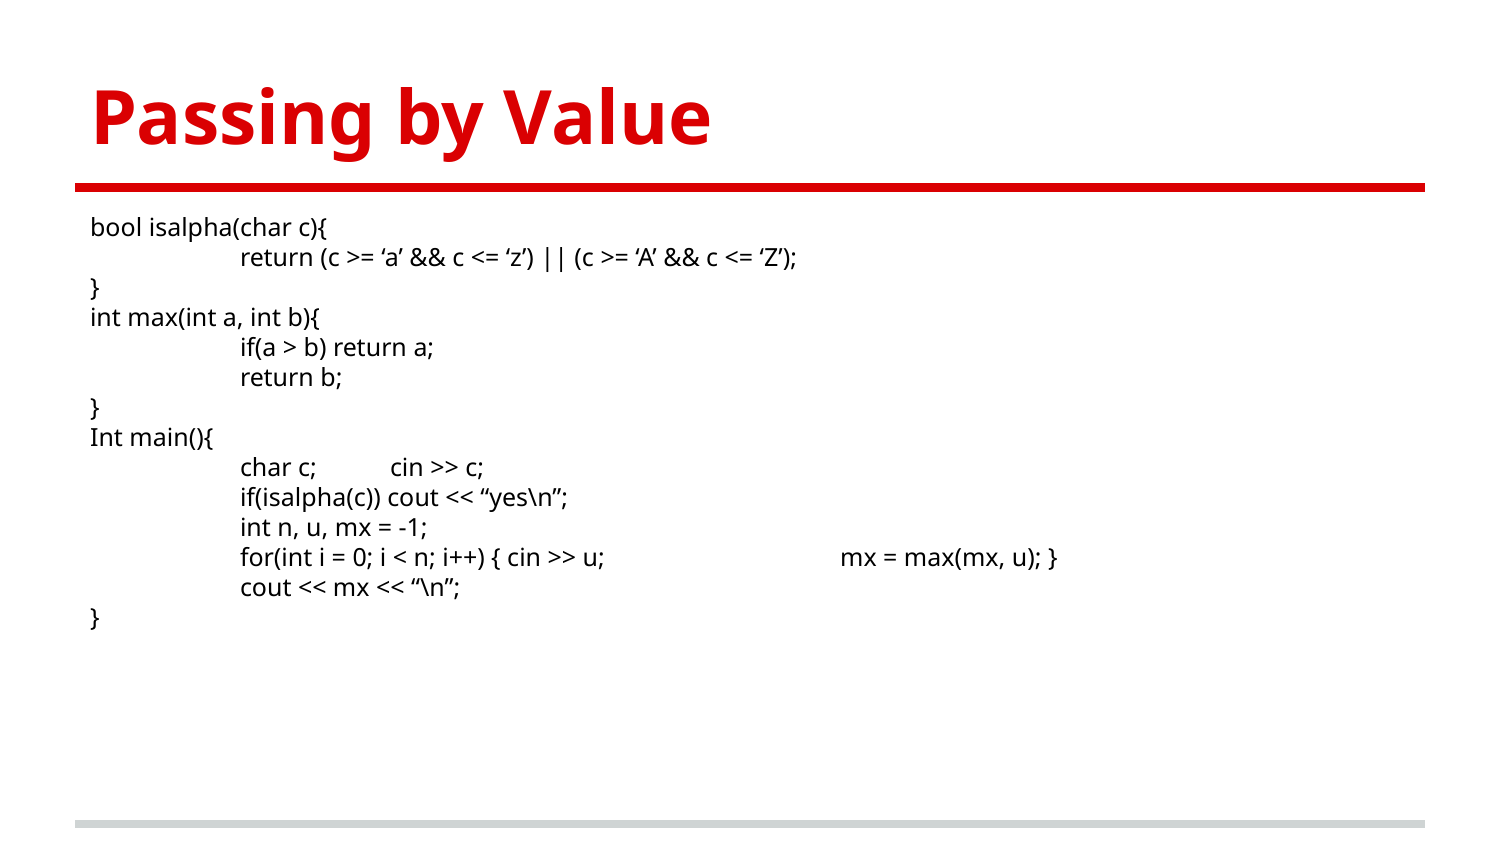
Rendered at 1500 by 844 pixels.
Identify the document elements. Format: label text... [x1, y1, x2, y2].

title Passing by Value [75, 33, 1425, 175]
list bool isalpha(char c){ return (c >= ‘a’ && c <= ‘z’) || (c >= ‘A’ && c <= ‘Z’); } int max(int a, int b){ if(a > b) return a; return b; } Int main(){ char c; cin >> c; if(isalpha(c)) cout << “yes\n”; int n, u, mx = -1; for(int i = 0; i < n; i++) { cin >> u; mx = max(mx, u); } cout << mx << “\n”; } [75, 196, 1425, 808]
